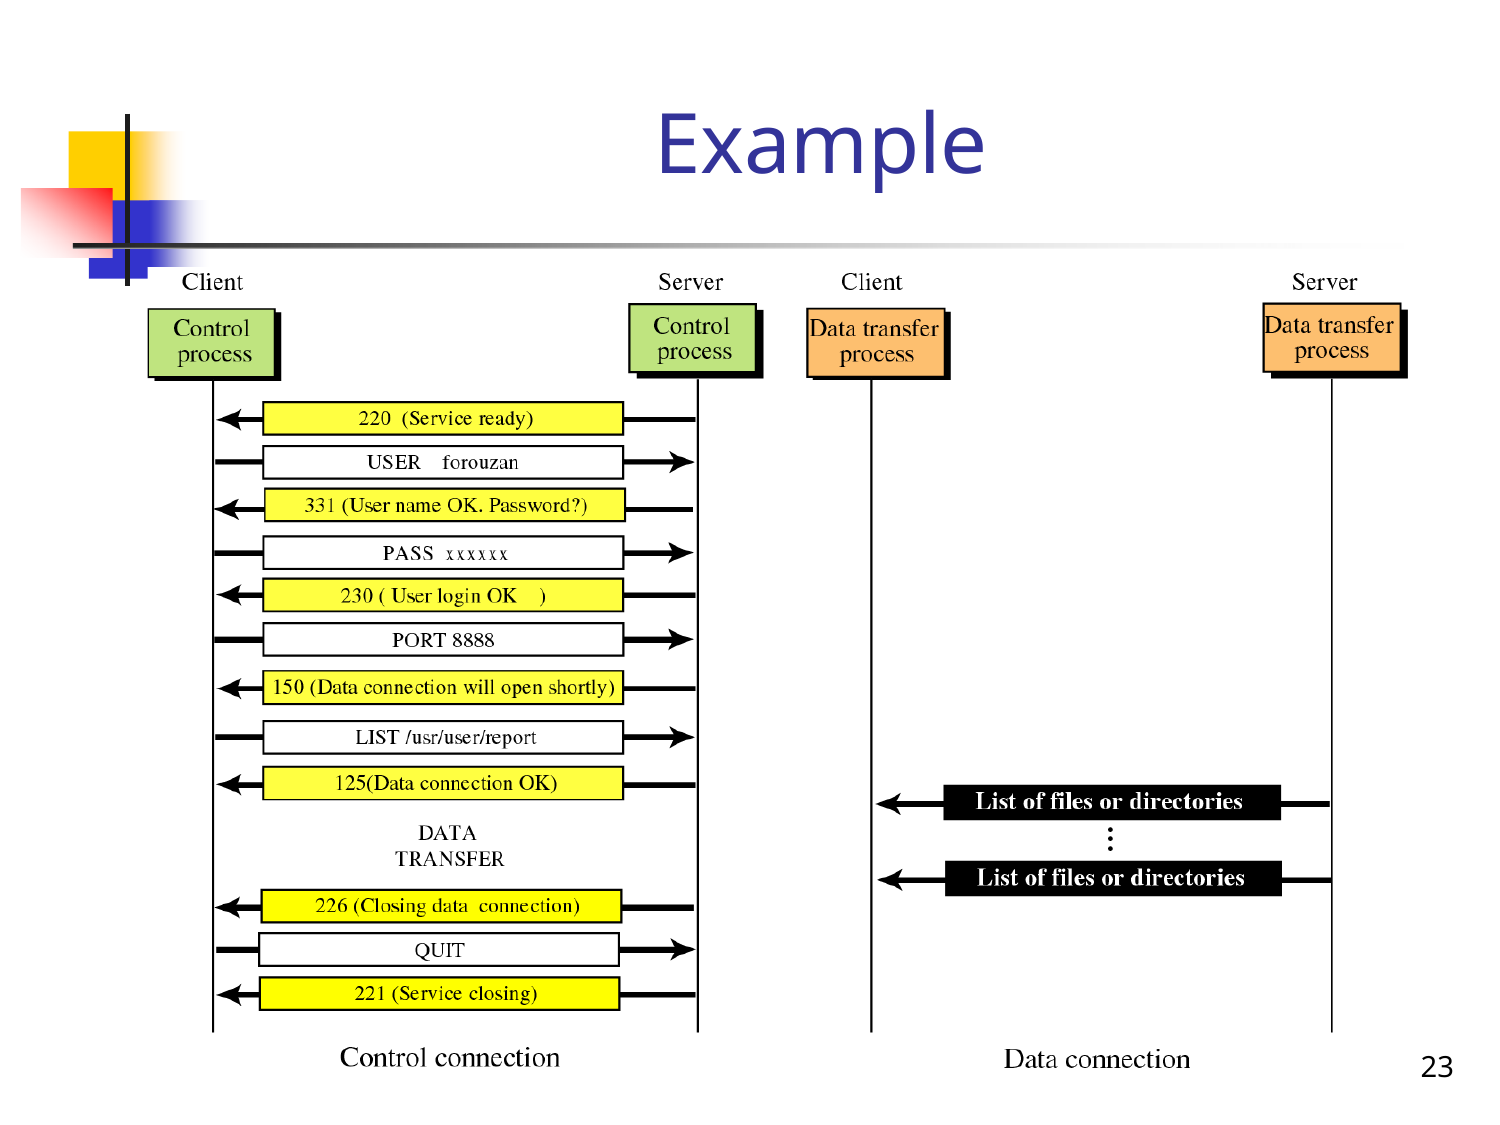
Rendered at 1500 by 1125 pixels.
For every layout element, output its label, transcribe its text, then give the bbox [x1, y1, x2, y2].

title Example [61, 90, 1439, 191]
picture [20, 188, 1423, 267]
text_box [147, 267, 1408, 1075]
slide_number 23 [1392, 1055, 1457, 1090]
